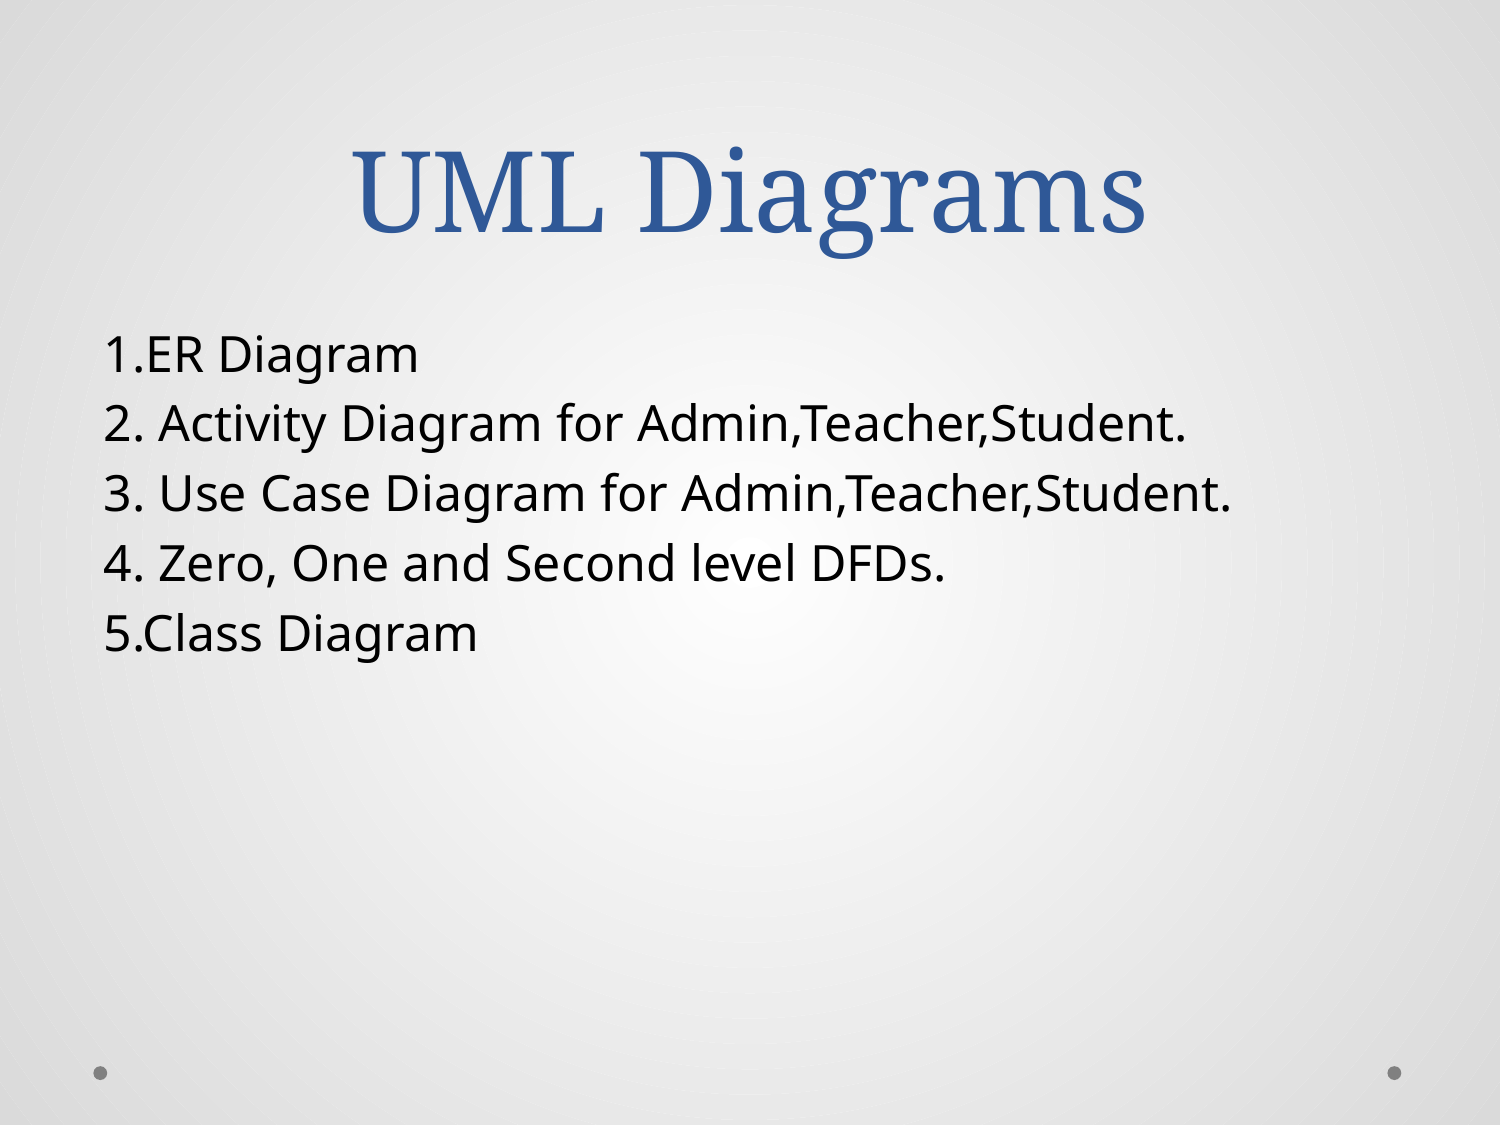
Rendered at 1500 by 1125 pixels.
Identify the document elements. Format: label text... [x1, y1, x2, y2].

list 1.ER Diagram 2. Activity Diagram for Admin,Teacher,Student. 3. Use Case Diagram for Admin,Teacher,Student. 4. Zero, One and Second level DFDs. 5.Class Diagram [88, 314, 1439, 1057]
title UML Diagrams [75, 0, 1425, 263]
